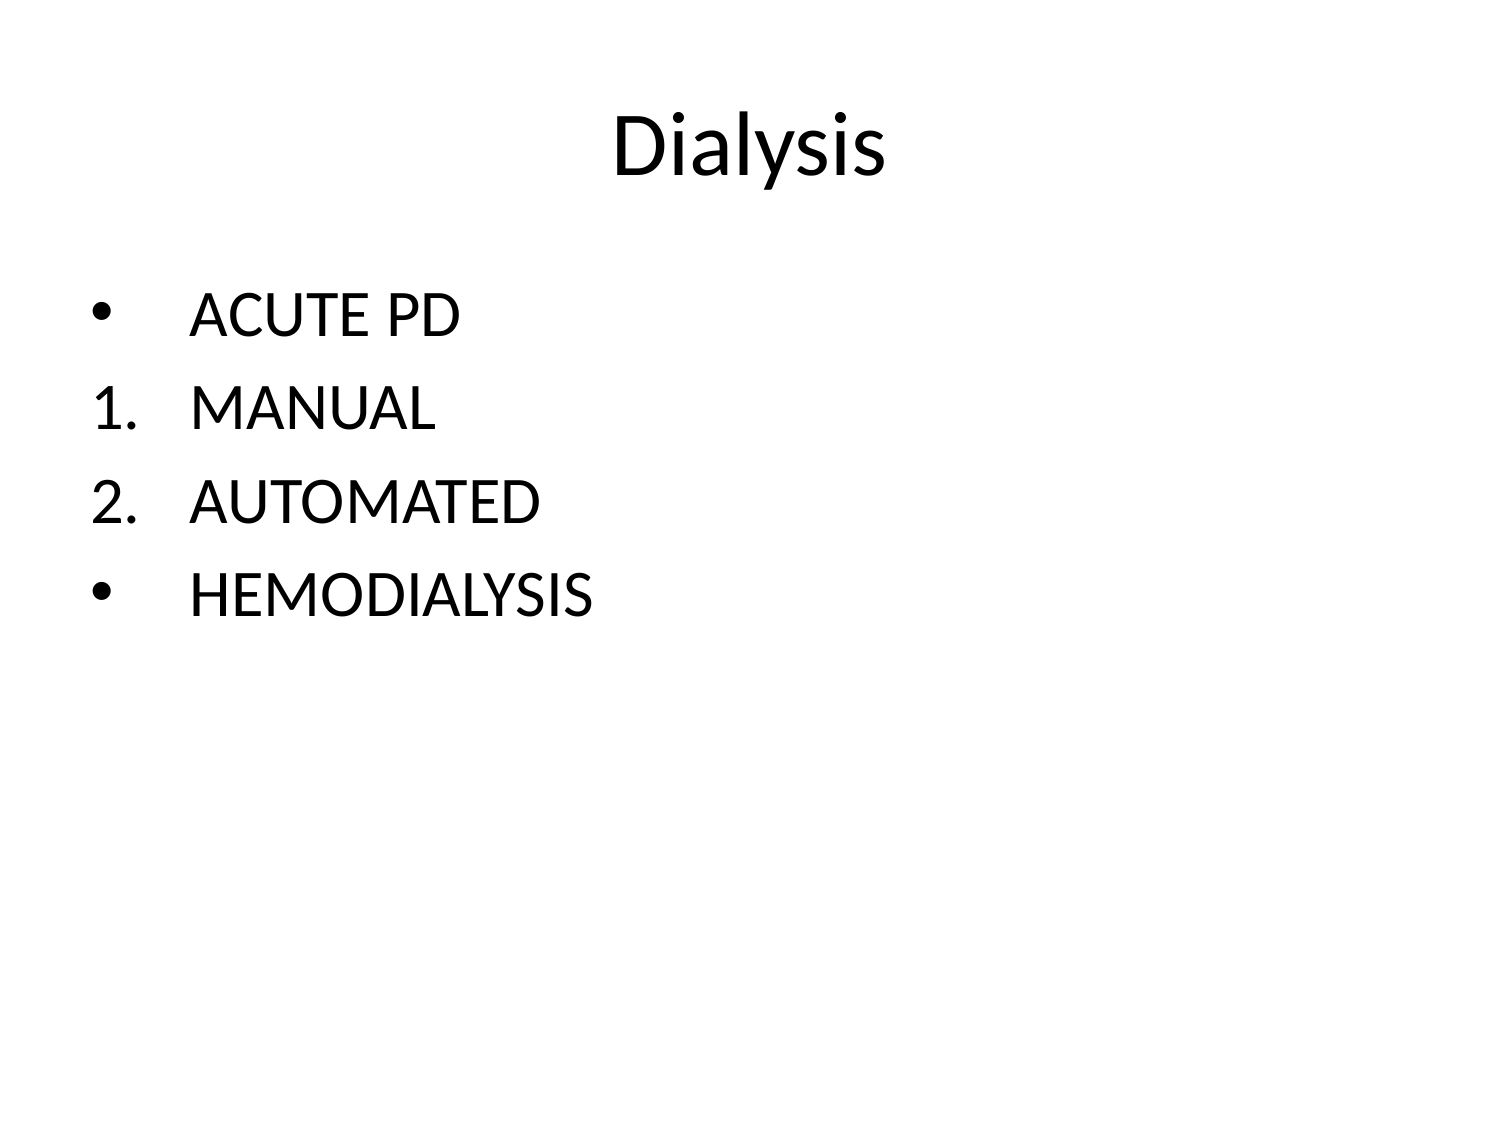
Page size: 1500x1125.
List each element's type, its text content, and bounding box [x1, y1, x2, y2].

list ACUTE PD MANUAL AUTOMATED HEMODIALYSIS [75, 262, 1425, 1005]
title Dialysis [75, 45, 1425, 233]
